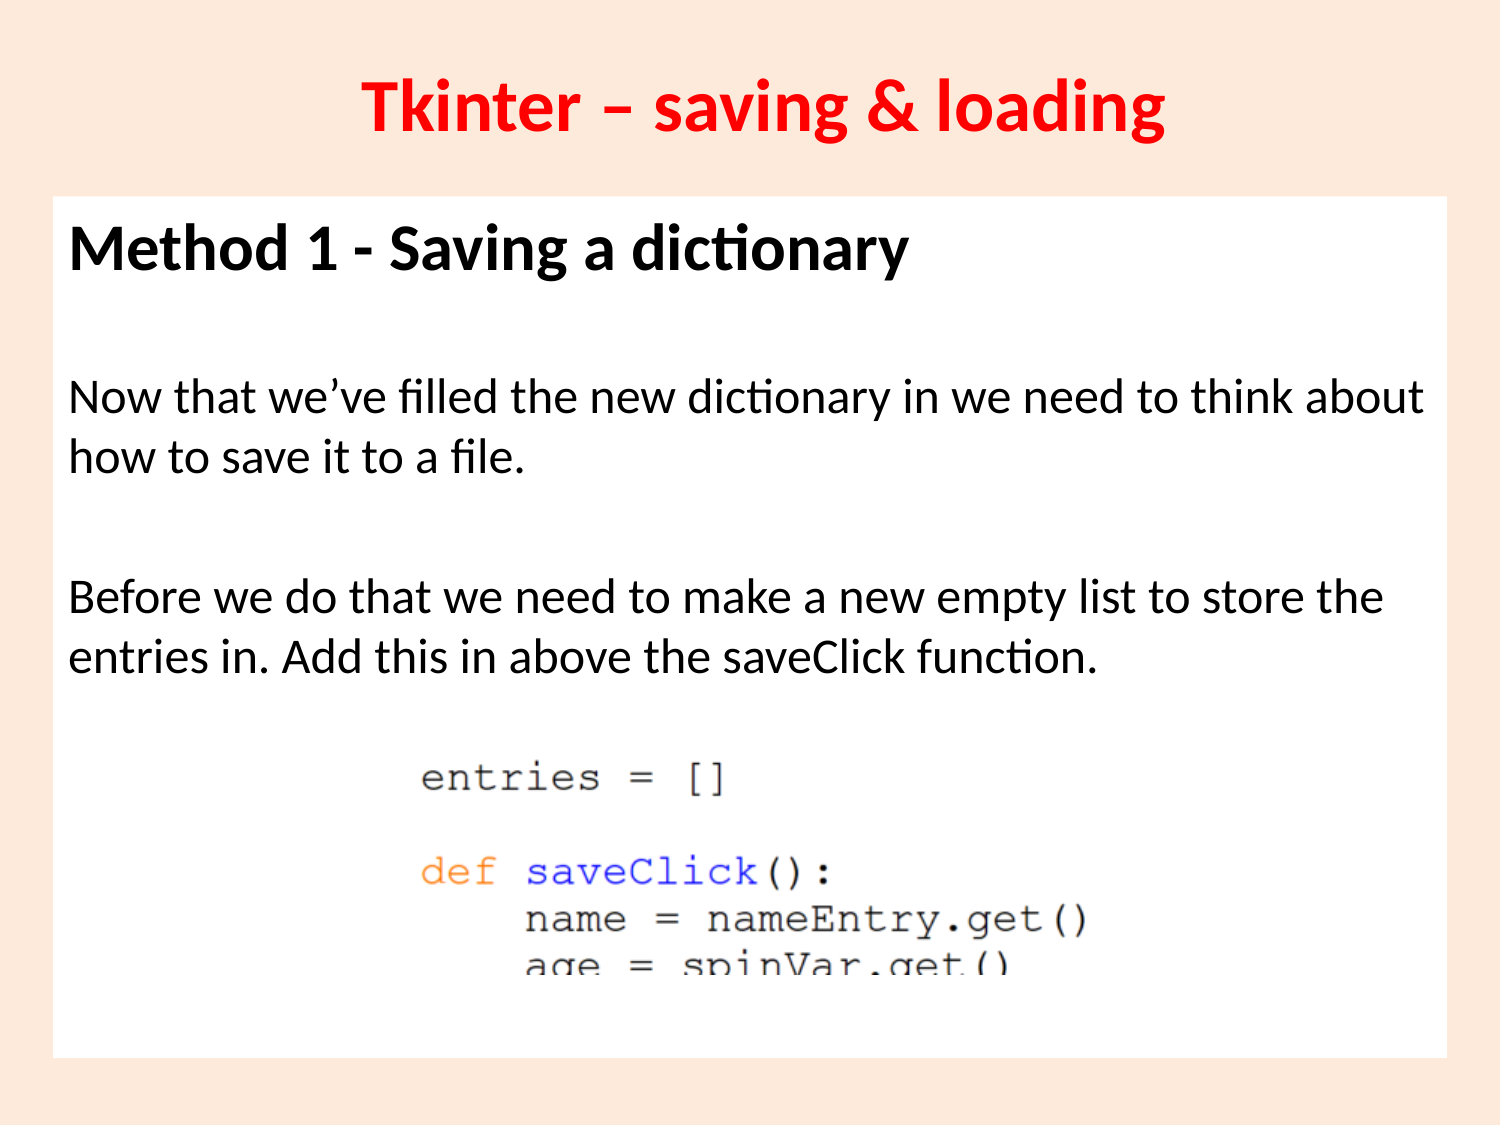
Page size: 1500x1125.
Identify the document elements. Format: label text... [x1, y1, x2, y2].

list Method 1 - Saving a dictionary Now that we’ve filled the new dictionary in we need to think about how to save it to a file. Before we do that we need to make a new empty list to store the entries in. Add this in above the saveClick function. [51, 194, 1449, 1060]
title Tkinter – saving & loading [134, 29, 1395, 173]
picture [418, 739, 1139, 976]
